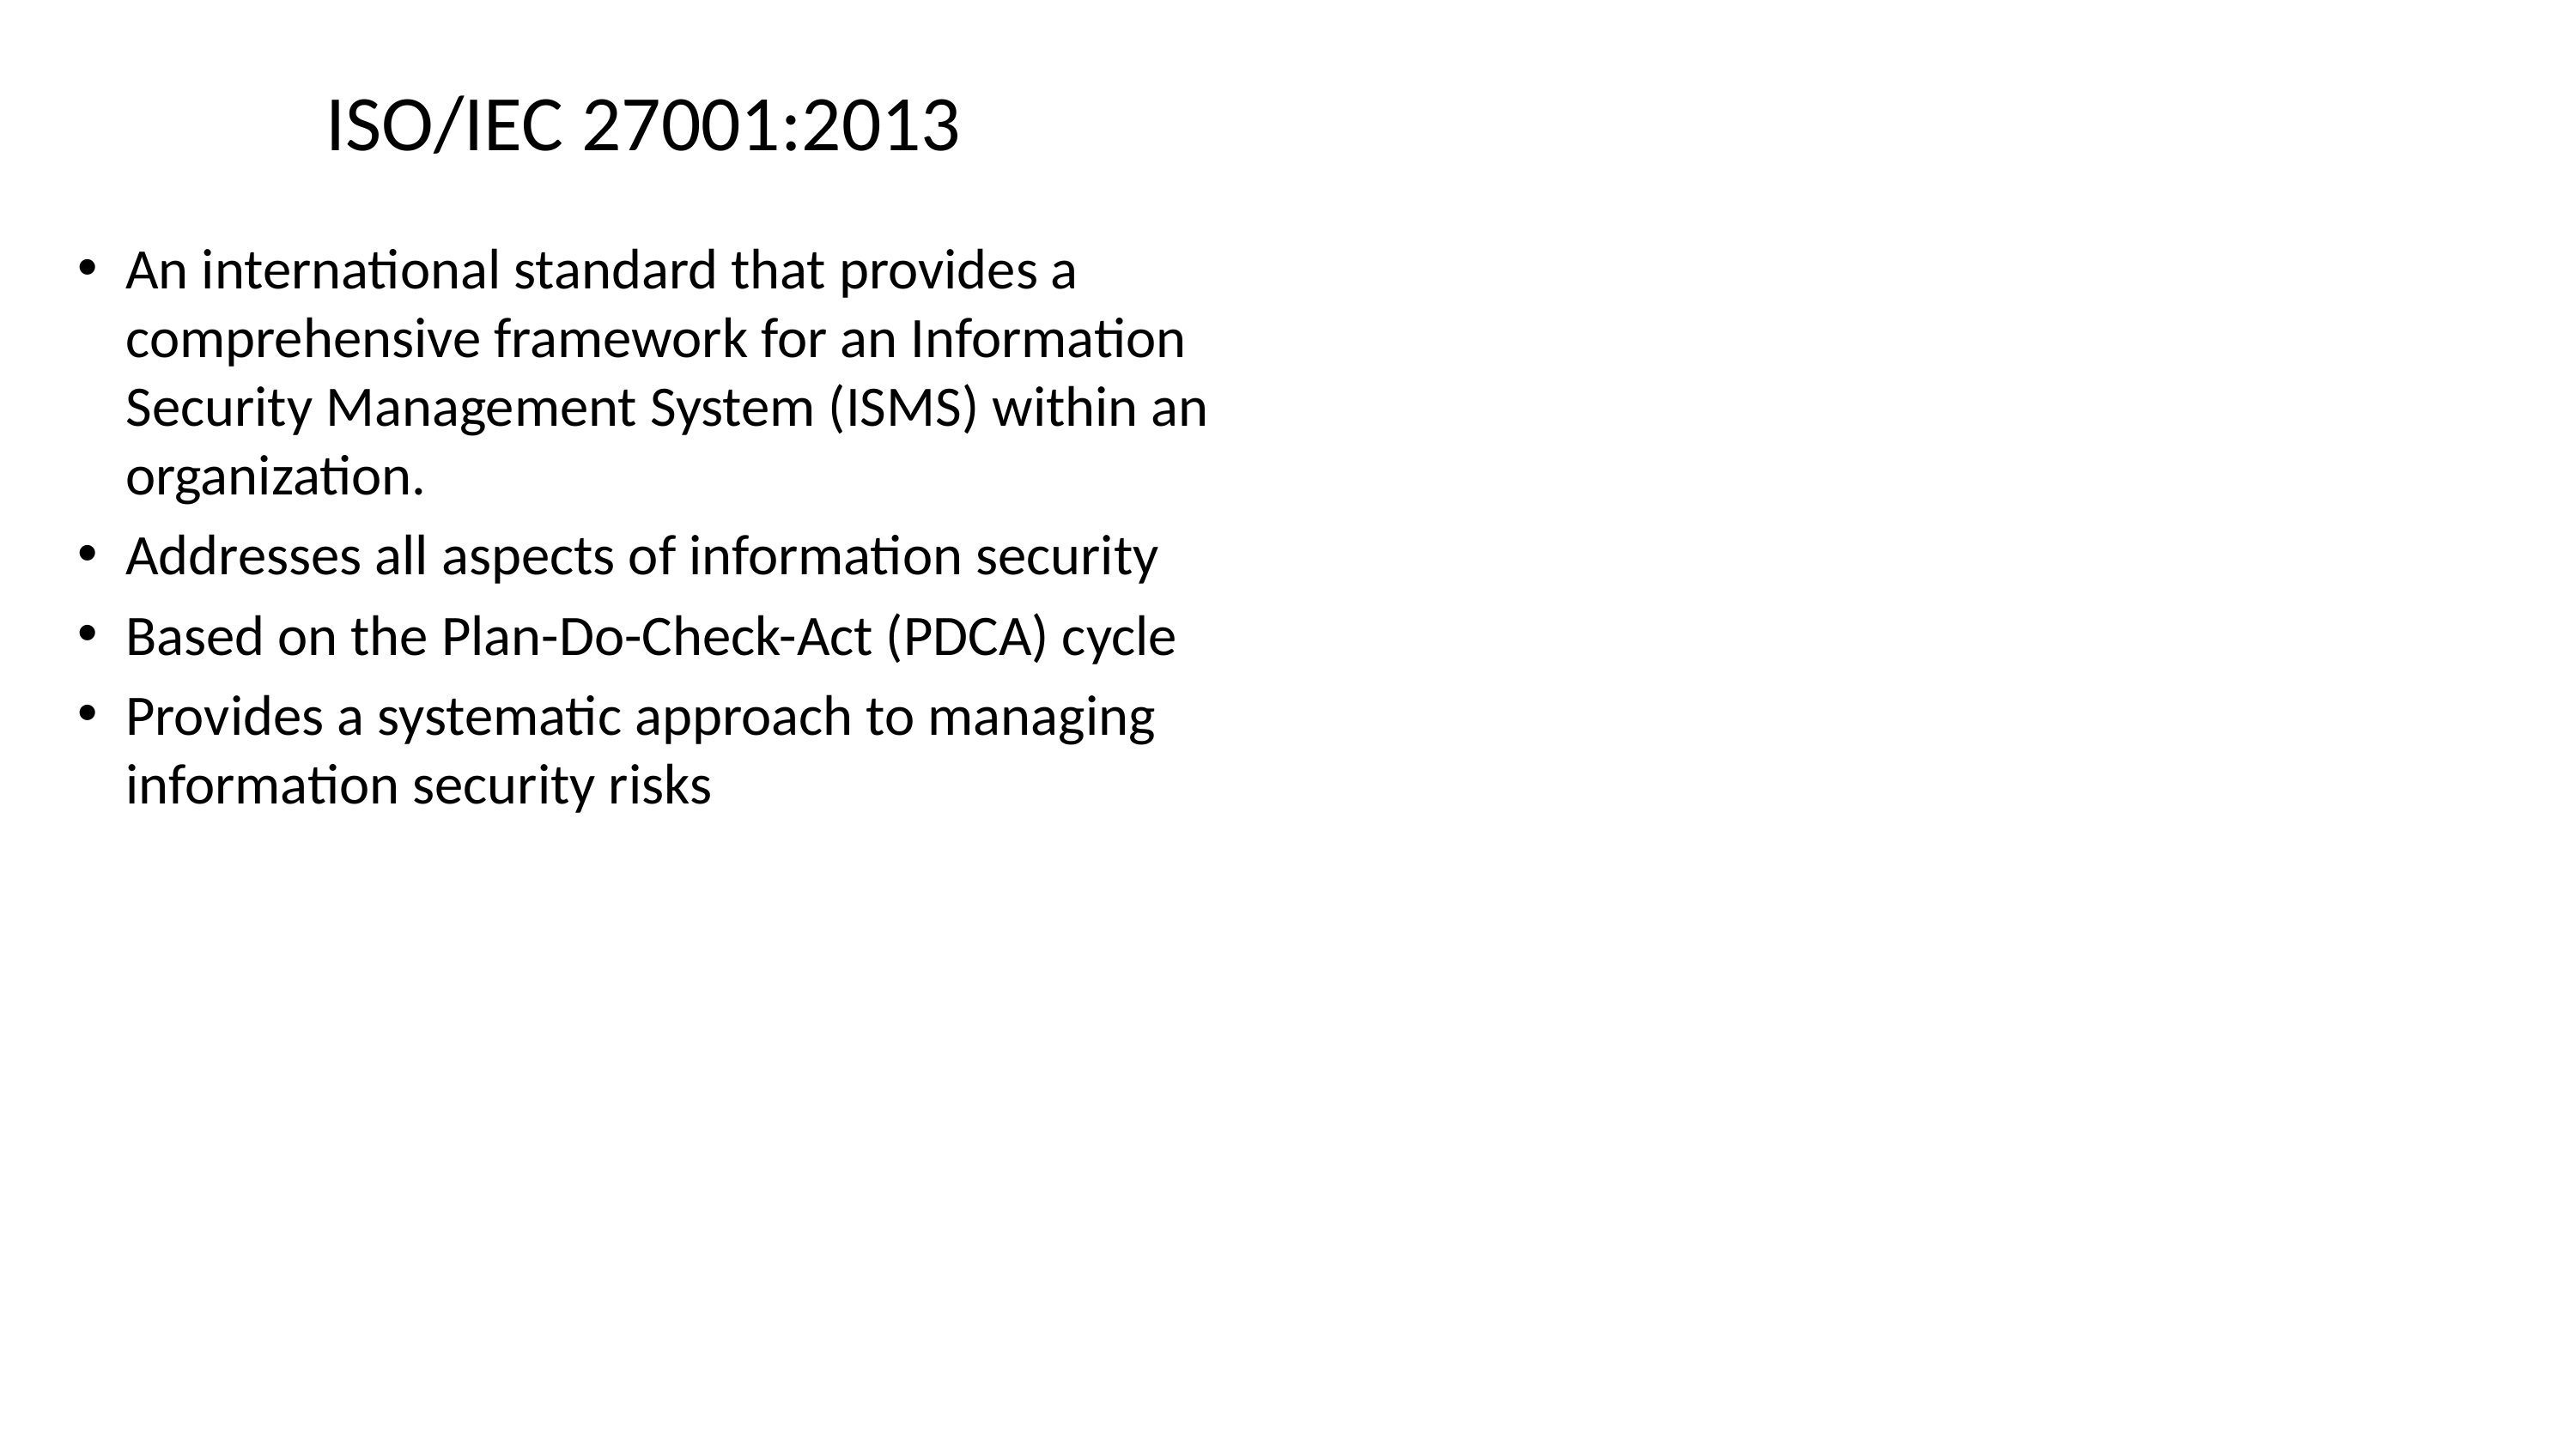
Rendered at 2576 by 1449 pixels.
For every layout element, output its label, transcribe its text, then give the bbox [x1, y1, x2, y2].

list An international standard that provides a comprehensive framework for an Information Security Management System (ISMS) within an organization. Addresses all aspects of information security Based on the Plan-Do-Check-Act (PDCA) cycle Provides a systematic approach to managing information security risks [64, 225, 1224, 863]
title ISO/IEC 27001:2013 [64, 39, 1224, 200]
